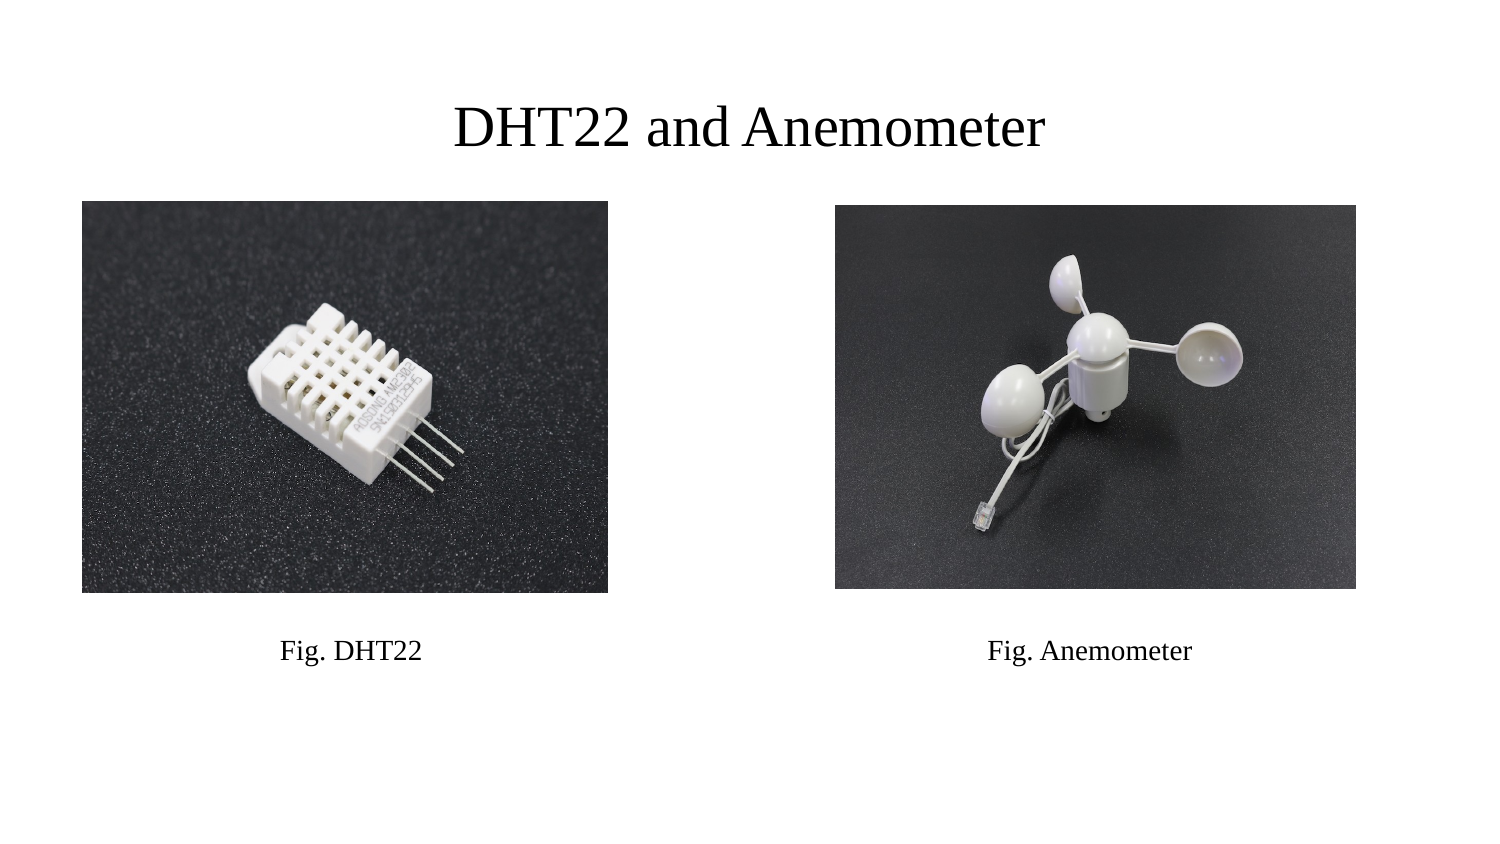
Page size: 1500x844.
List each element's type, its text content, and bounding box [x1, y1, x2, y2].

text_box Fig. Anemometer [839, 616, 1341, 701]
picture [81, 201, 608, 593]
text_box Fig. DHT22 [95, 616, 608, 700]
picture [835, 205, 1356, 589]
title DHT22 and Anemometer [51, 72, 1449, 167]
